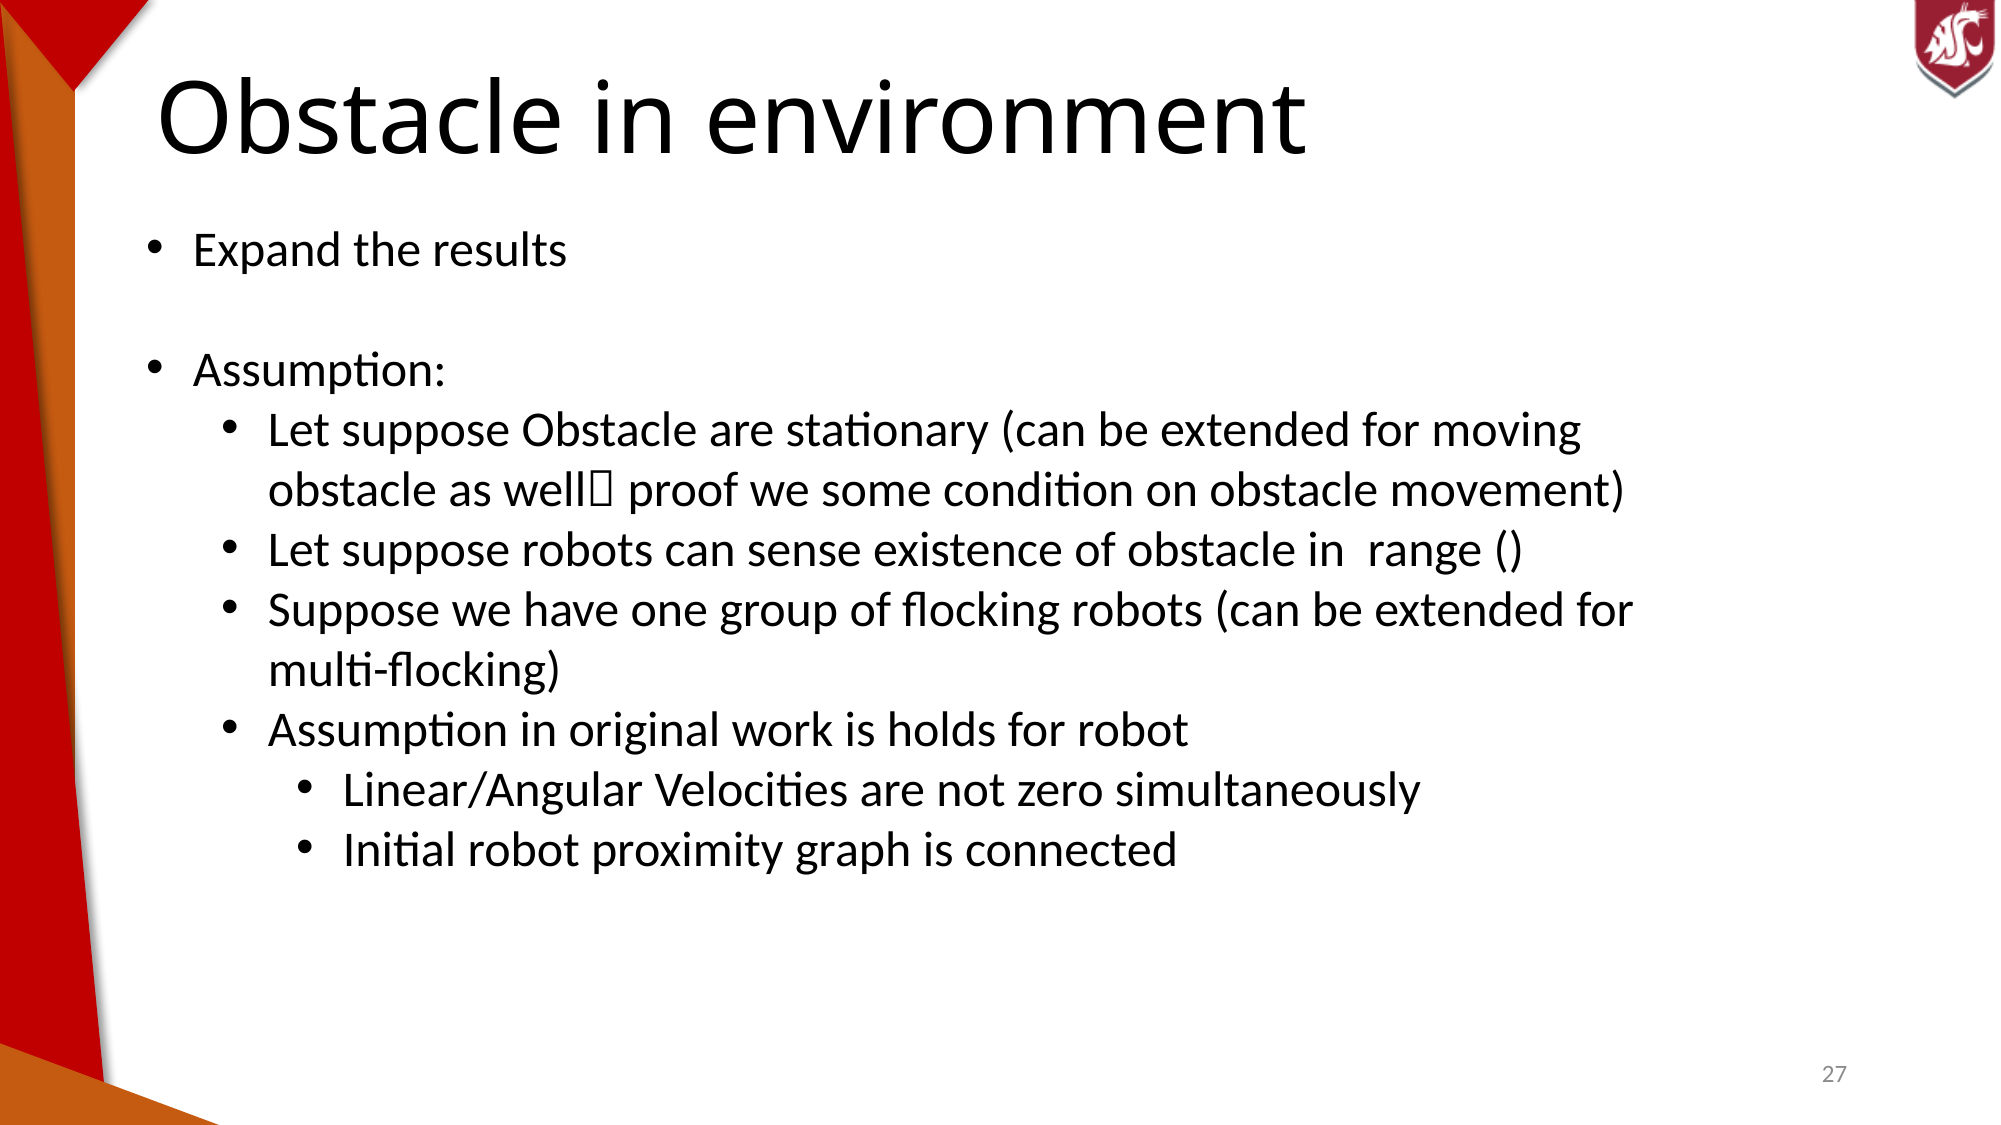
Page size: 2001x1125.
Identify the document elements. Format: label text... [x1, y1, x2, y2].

slide_number 27 [1412, 1042, 1863, 1103]
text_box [0, 0, 219, 1125]
picture [1907, 0, 2000, 105]
title Obstacle in environment [219, 46, 1641, 184]
